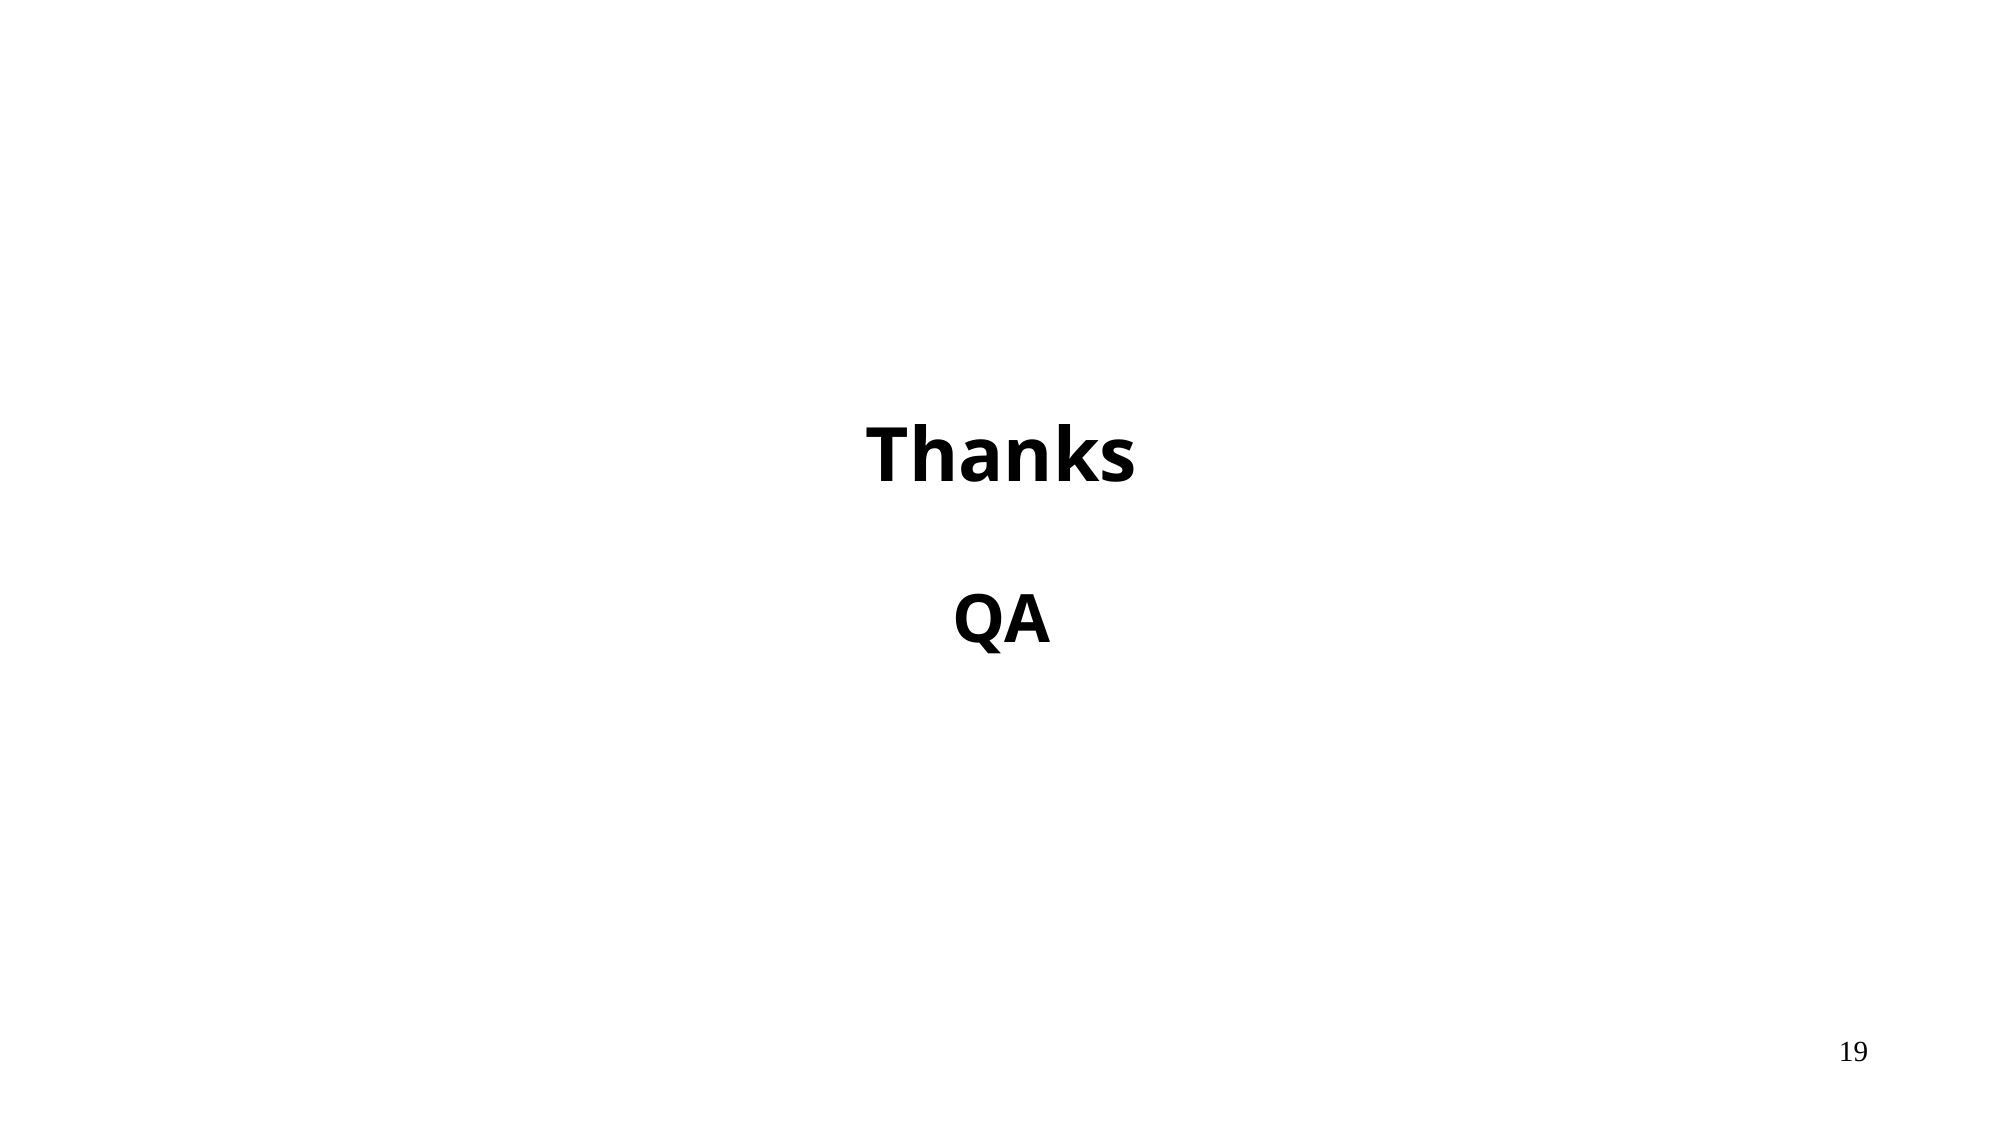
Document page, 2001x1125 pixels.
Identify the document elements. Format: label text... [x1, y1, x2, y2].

title Thanks QA [363, 481, 1639, 782]
slide_number 19 [1466, 1024, 1884, 1101]
